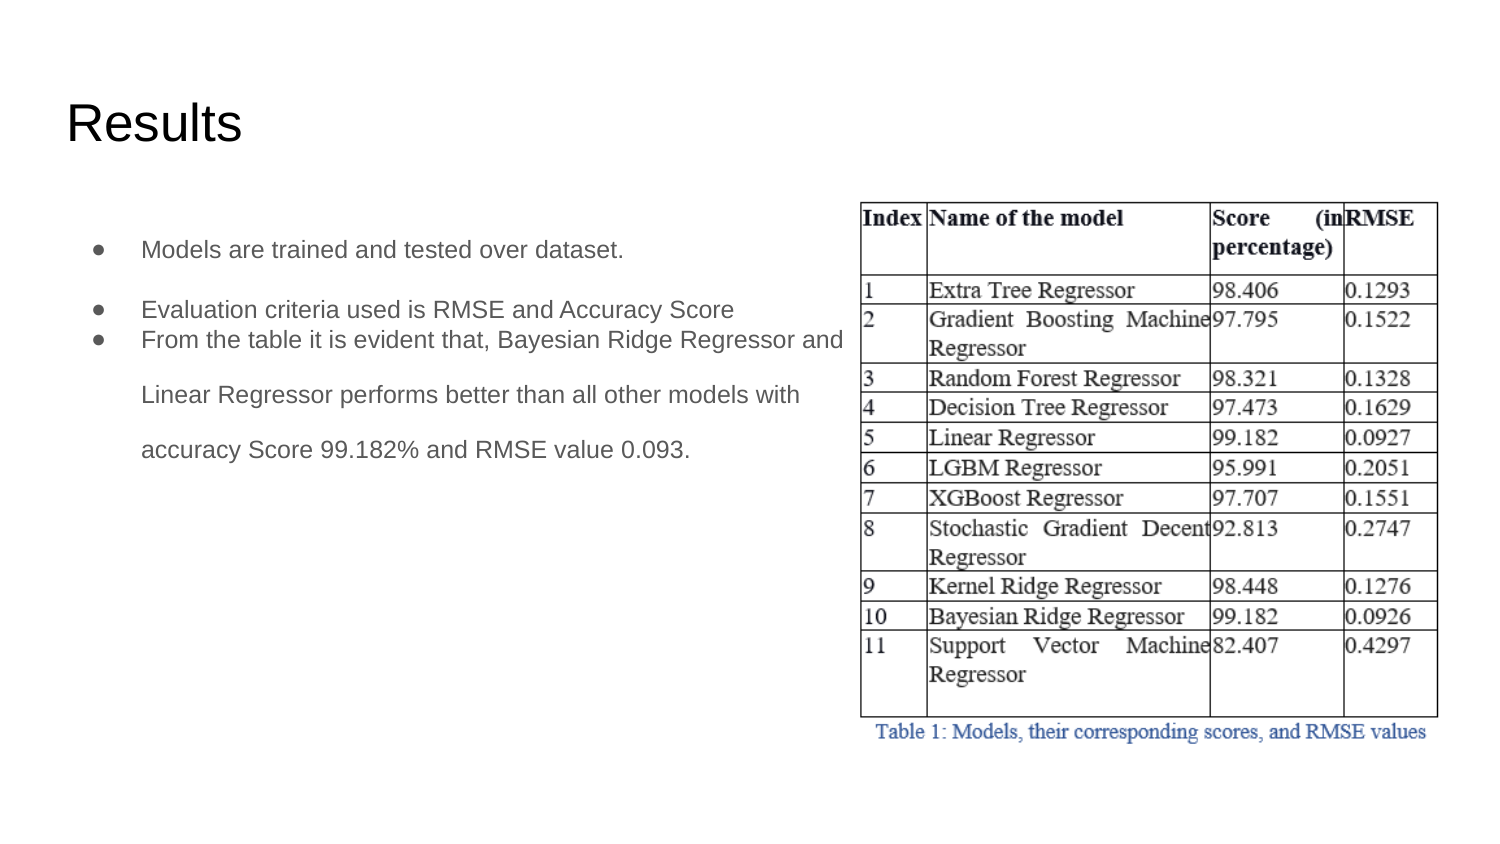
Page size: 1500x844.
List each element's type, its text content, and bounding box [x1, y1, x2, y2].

list Models are trained and tested over dataset. Evaluation criteria used is RMSE and Accuracy Score From the table it is evident that, Bayesian Ridge Regressor and Linear Regressor performs better than all other models with accuracy Score 99.182% and RMSE value 0.093. [51, 189, 846, 750]
title Results [51, 72, 1449, 167]
picture [849, 187, 1450, 749]
